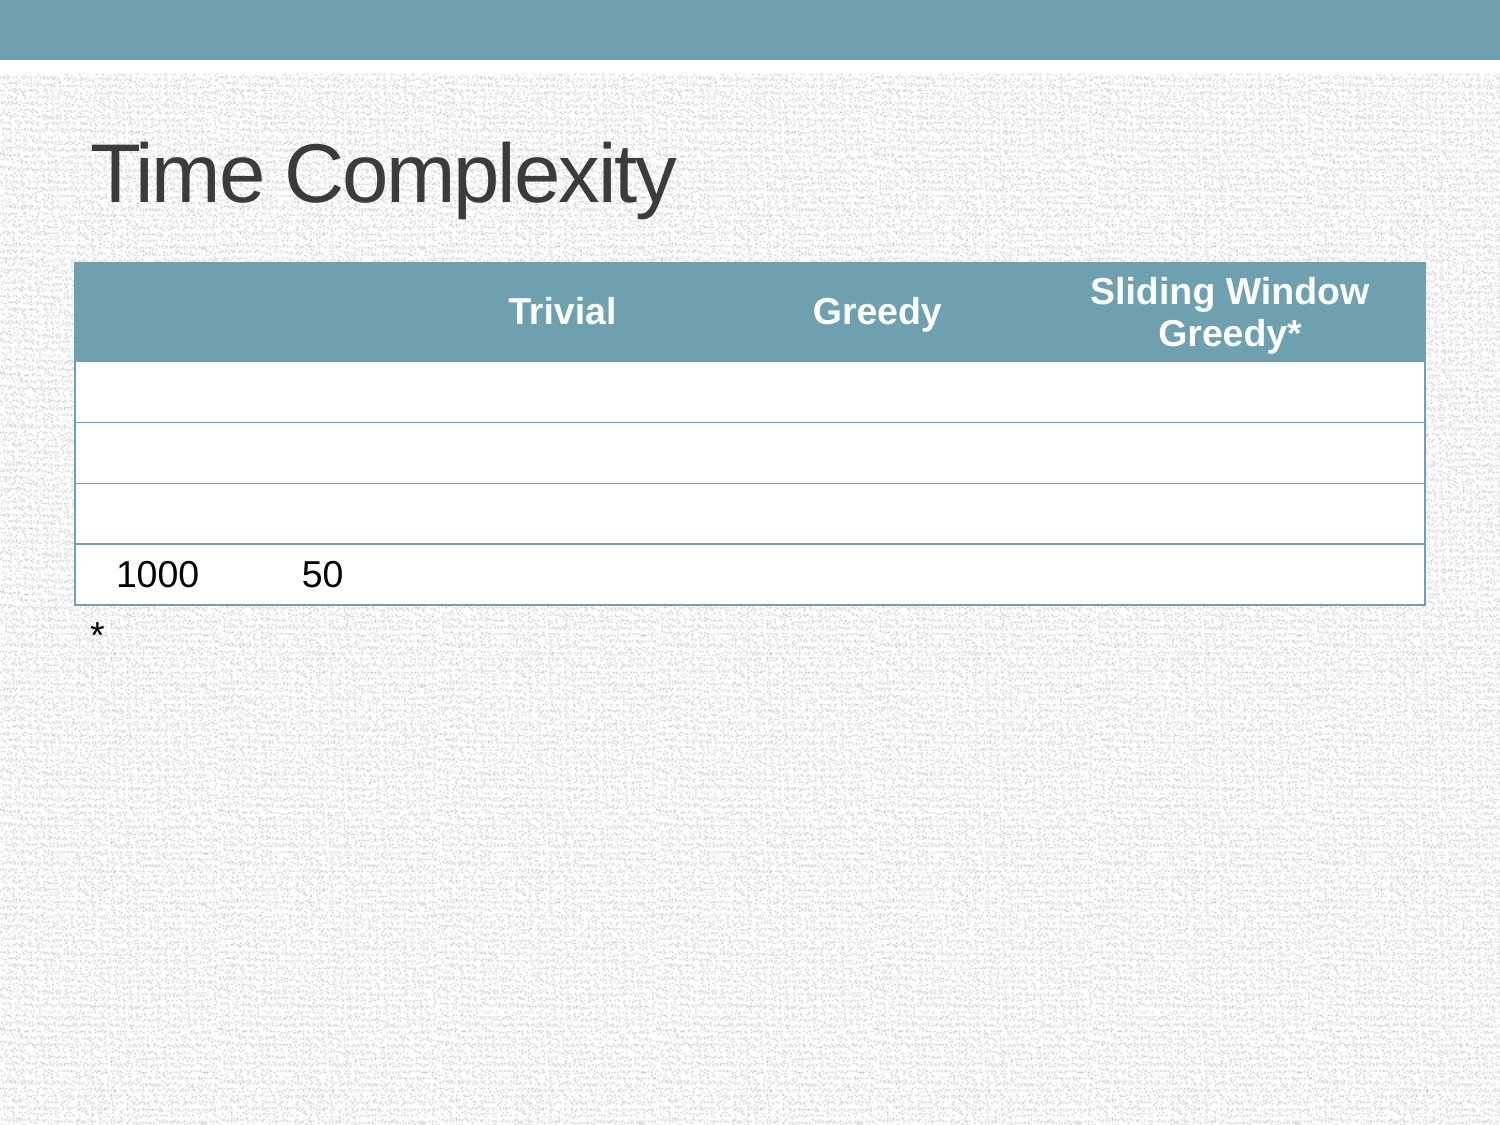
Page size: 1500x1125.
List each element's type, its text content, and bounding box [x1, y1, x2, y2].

title Time Complexity [75, 87, 1425, 250]
